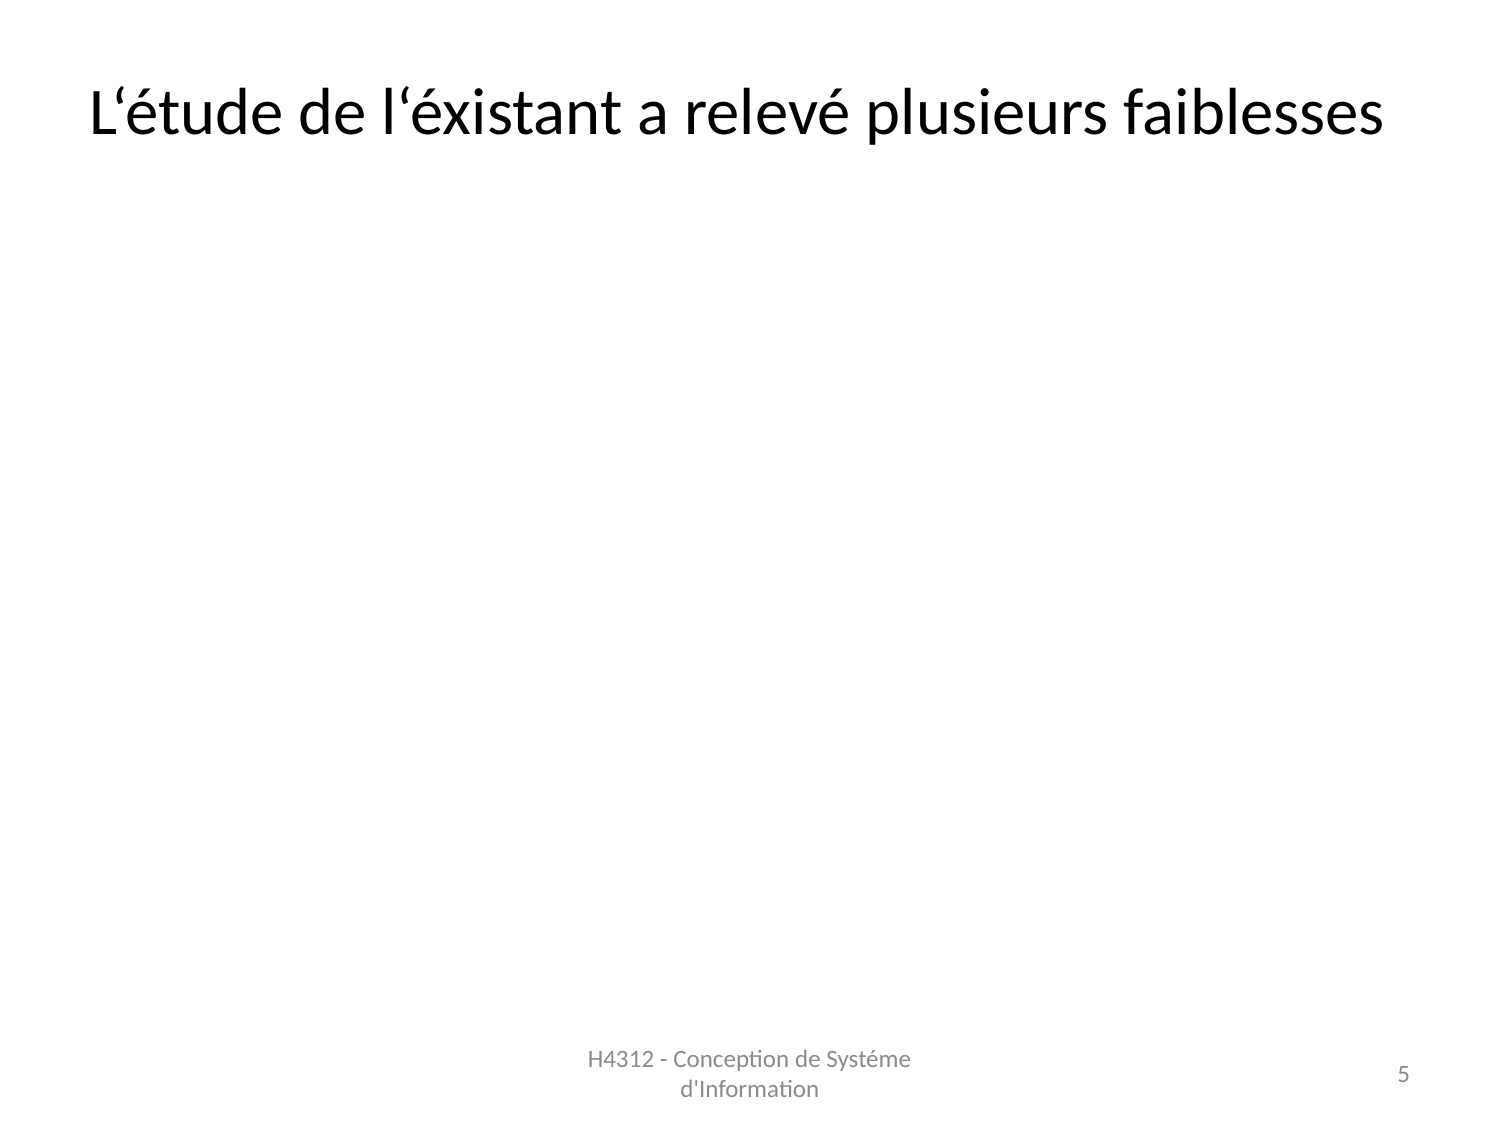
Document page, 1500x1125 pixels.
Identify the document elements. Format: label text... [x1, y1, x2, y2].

text_box L‘étude de l‘éxistant a relevé plusieurs faiblesses [74, 60, 1425, 156]
slide_number 5 [1074, 1042, 1425, 1103]
footer H4312 - Conception de Systéme d'Information [512, 1042, 988, 1103]
